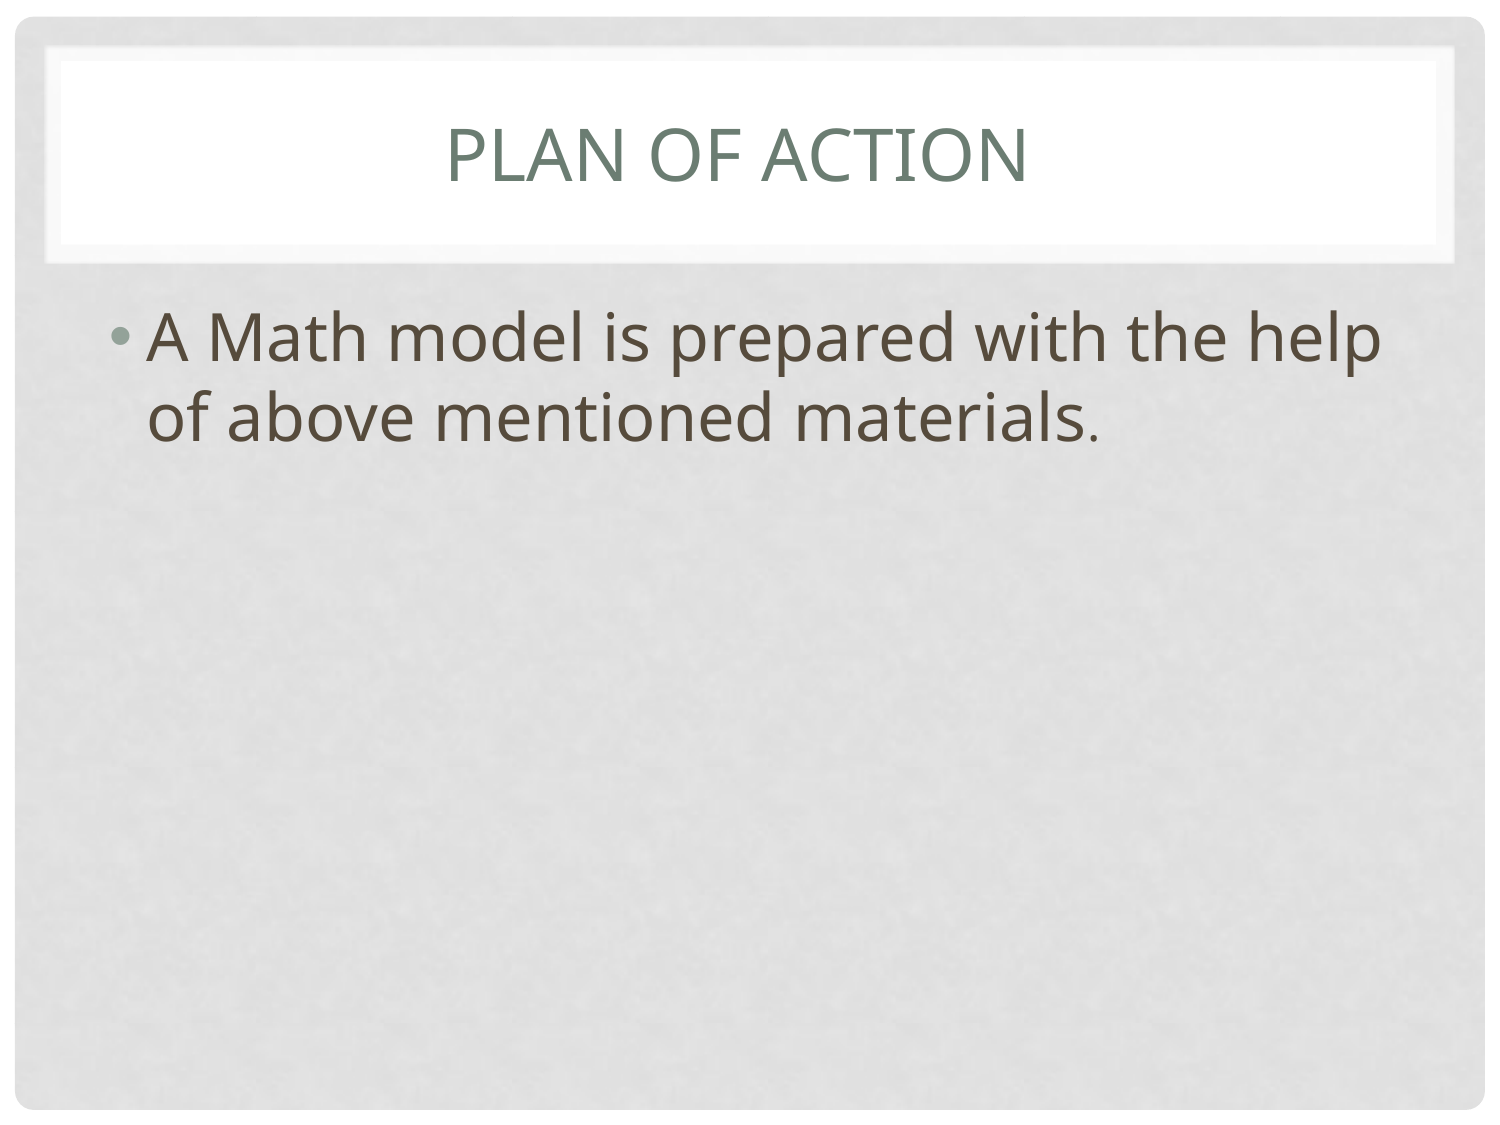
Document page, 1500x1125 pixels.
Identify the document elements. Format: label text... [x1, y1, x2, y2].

title Plan of action [69, 66, 1425, 238]
list A Math model is prepared with the help of above mentioned materials. [75, 287, 1425, 1005]
